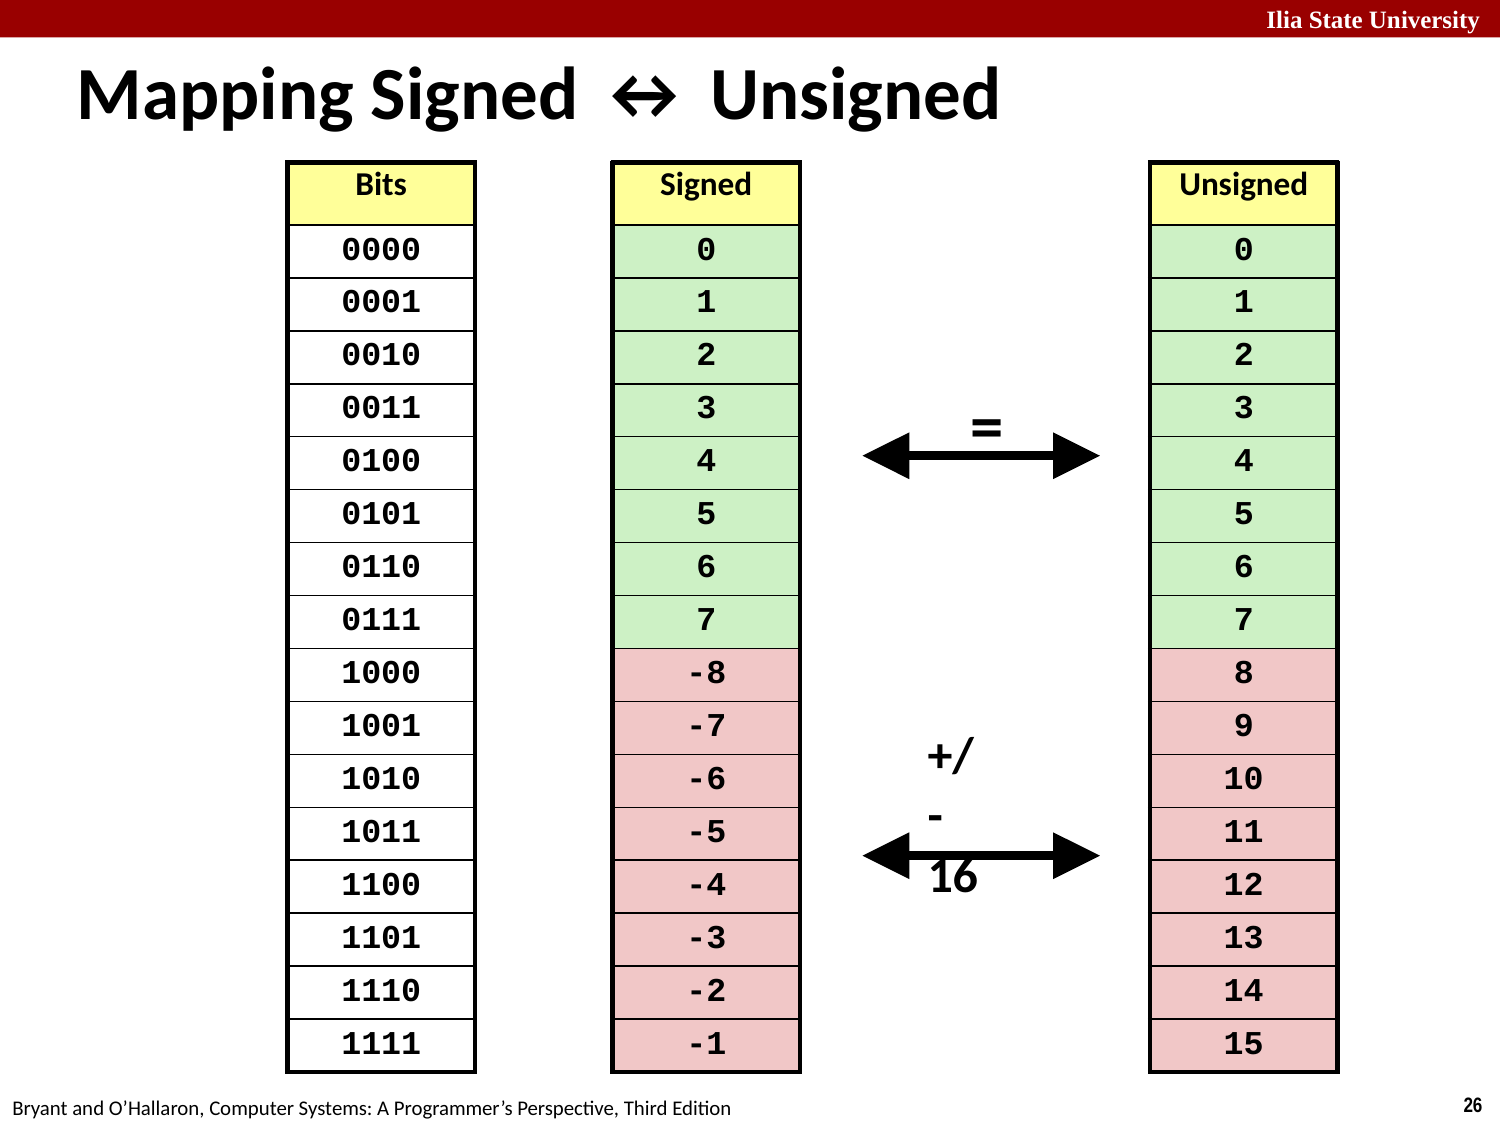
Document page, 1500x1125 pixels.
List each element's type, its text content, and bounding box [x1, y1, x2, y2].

table_cell 1110 [290, 967, 473, 1018]
table_cell 1 [1152, 279, 1335, 330]
table_cell 1010 [290, 755, 473, 807]
table_header Signed [615, 165, 798, 224]
table_cell 0 [615, 226, 798, 277]
table_cell -2 [615, 967, 798, 1018]
table_cell -6 [615, 755, 798, 807]
table_cell -5 [615, 808, 798, 859]
table_header Bits [290, 165, 473, 224]
table_cell 0 [1152, 226, 1335, 277]
table_cell 10 [1152, 755, 1335, 807]
table_cell 6 [615, 543, 798, 595]
table_cell 1001 [290, 702, 473, 754]
table_cell 13 [1152, 914, 1335, 965]
table_cell 1 [615, 279, 798, 330]
table_cell 5 [1152, 490, 1335, 542]
table_cell 7 [1152, 596, 1335, 648]
table_cell 2 [615, 332, 798, 383]
table_cell 0001 [290, 279, 473, 330]
table_cell -3 [615, 914, 798, 965]
table_cell -4 [615, 861, 798, 912]
table_cell 6 [1152, 543, 1335, 595]
table_cell -8 [615, 649, 798, 701]
table_cell 3 [1152, 385, 1335, 436]
table_header Unsigned [1152, 165, 1335, 224]
table_cell 0011 [290, 385, 473, 436]
table_cell 0000 [290, 226, 473, 277]
table_cell 0010 [290, 332, 473, 383]
table_cell 1011 [290, 808, 473, 859]
table_cell 0111 [290, 596, 473, 648]
table_cell 0110 [290, 543, 473, 595]
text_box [862, 774, 1101, 856]
table_cell 0101 [290, 490, 473, 542]
table_cell 8 [1152, 649, 1335, 701]
table_cell 1000 [290, 649, 473, 701]
table_cell 7 [615, 596, 798, 648]
table_cell 2 [1152, 332, 1335, 383]
title Mapping Signed ↔ Unsigned [66, 40, 1186, 237]
table_cell 1101 [290, 914, 473, 965]
table_cell 5 [615, 490, 798, 542]
table_cell 3 [615, 385, 798, 436]
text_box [862, 374, 1101, 472]
table_cell 4 [615, 437, 798, 489]
table_cell 14 [1152, 967, 1335, 1018]
table_cell 15 [1152, 1020, 1335, 1070]
table_cell 12 [1152, 861, 1335, 912]
table_cell 1111 [290, 1020, 473, 1070]
table_cell -7 [615, 702, 798, 754]
table_cell -1 [615, 1020, 798, 1070]
table_cell 1100 [290, 861, 473, 912]
table_cell 9 [1152, 702, 1335, 754]
table_cell 4 [1152, 437, 1335, 489]
table_cell 0100 [290, 437, 473, 489]
table_cell 11 [1152, 808, 1335, 859]
